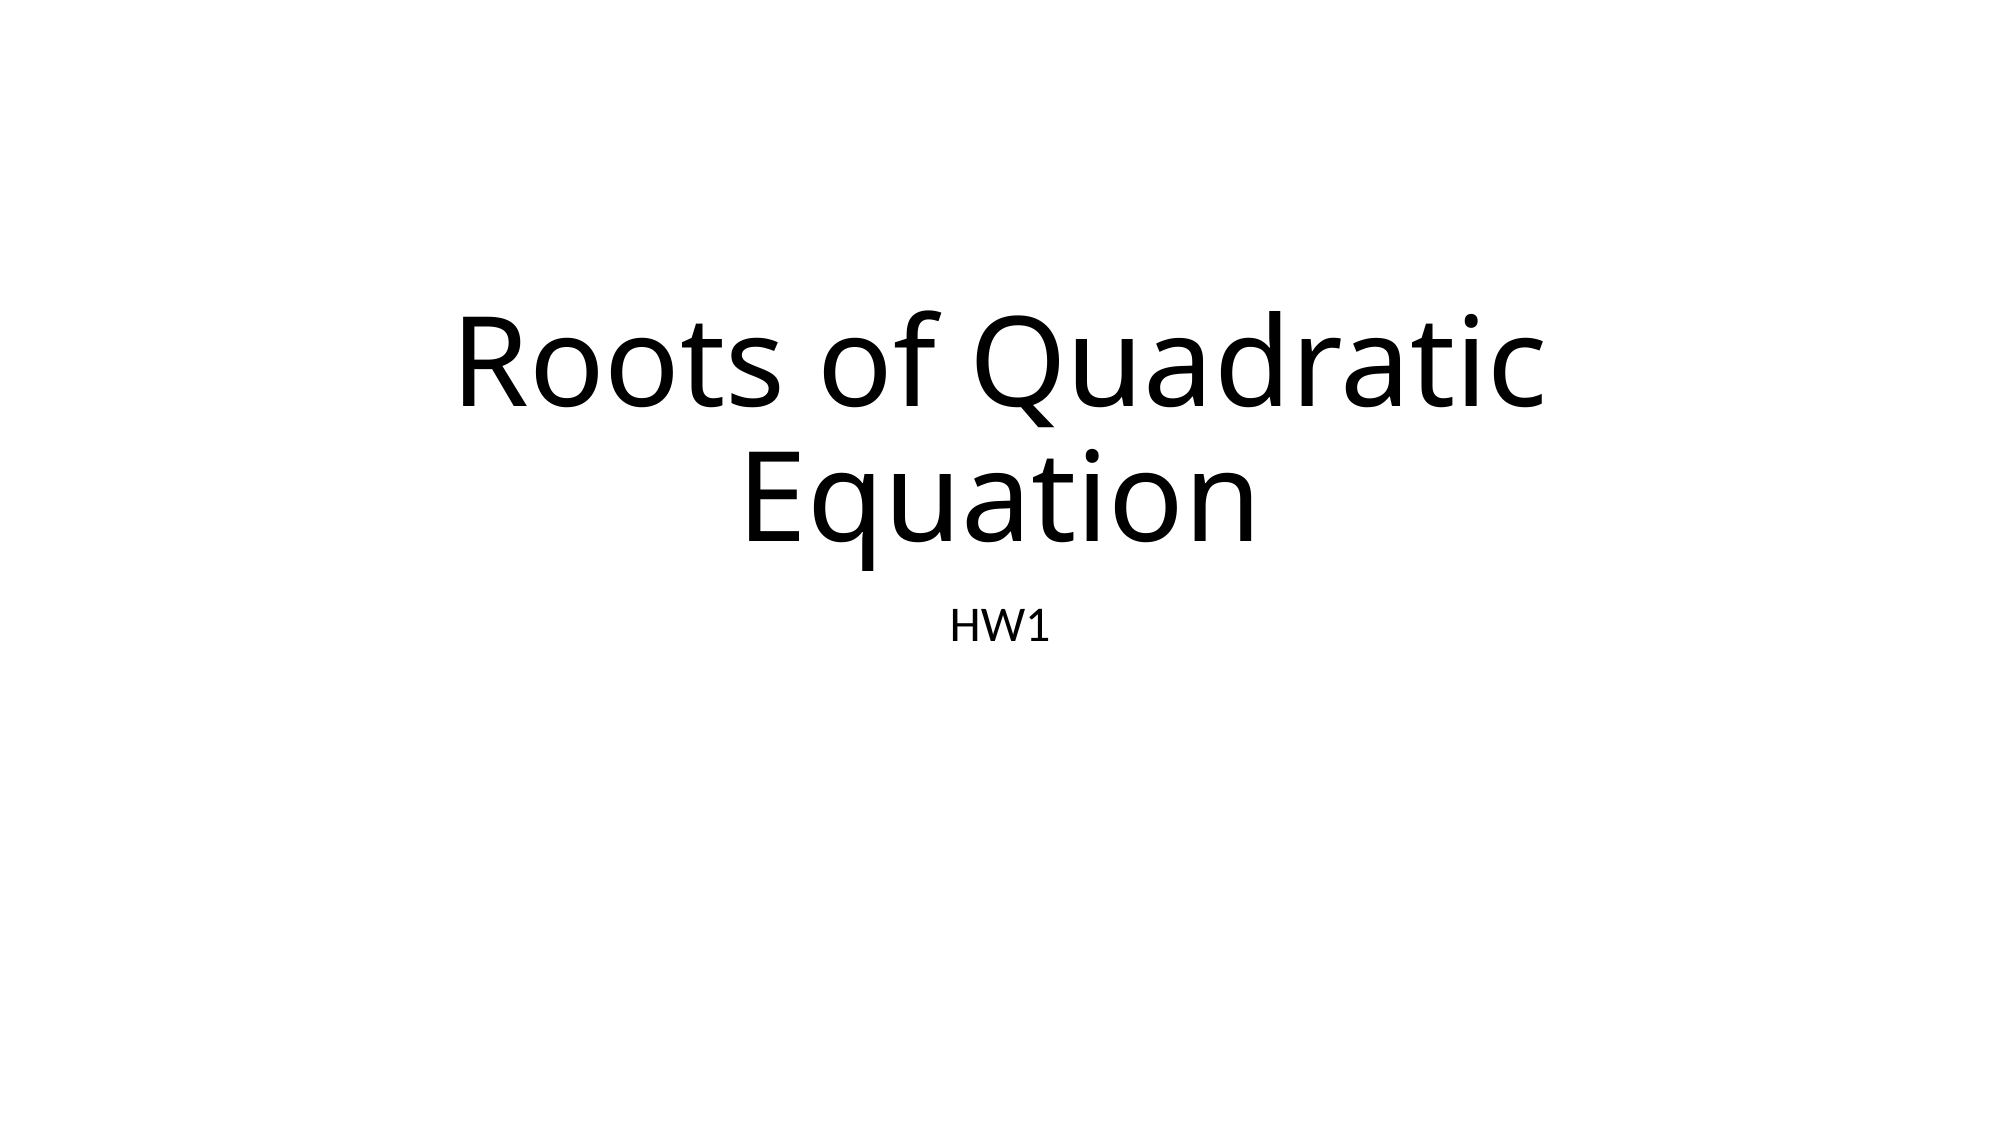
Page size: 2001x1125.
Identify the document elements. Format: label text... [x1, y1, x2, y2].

subtitle HW1 [249, 590, 1750, 863]
title Roots of Quadratic Equation [249, 184, 1750, 576]
